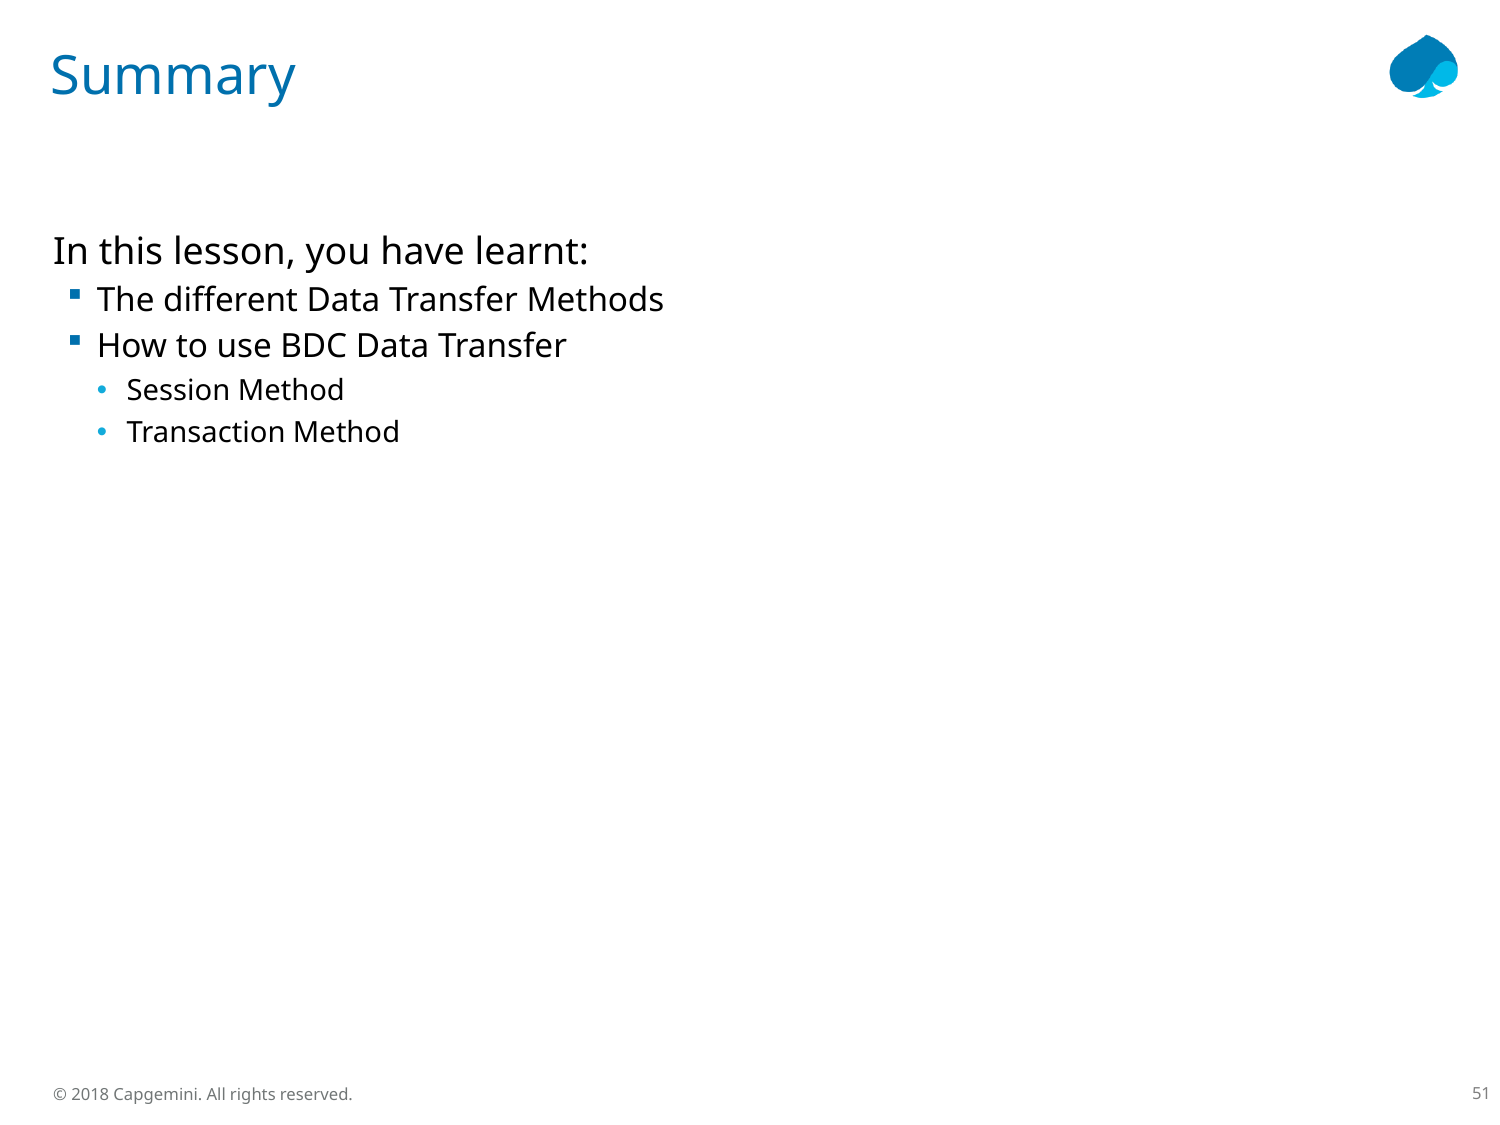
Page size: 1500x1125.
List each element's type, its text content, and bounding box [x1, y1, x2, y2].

picture [1388, 33, 1458, 62]
picture [1447, 78, 1458, 103]
list In this lesson, you have learnt: The different Data Transfer Methods How to use BDC Data Transfer Session Method Transaction Method [53, 231, 1447, 1035]
title Summary [50, 42, 1447, 184]
